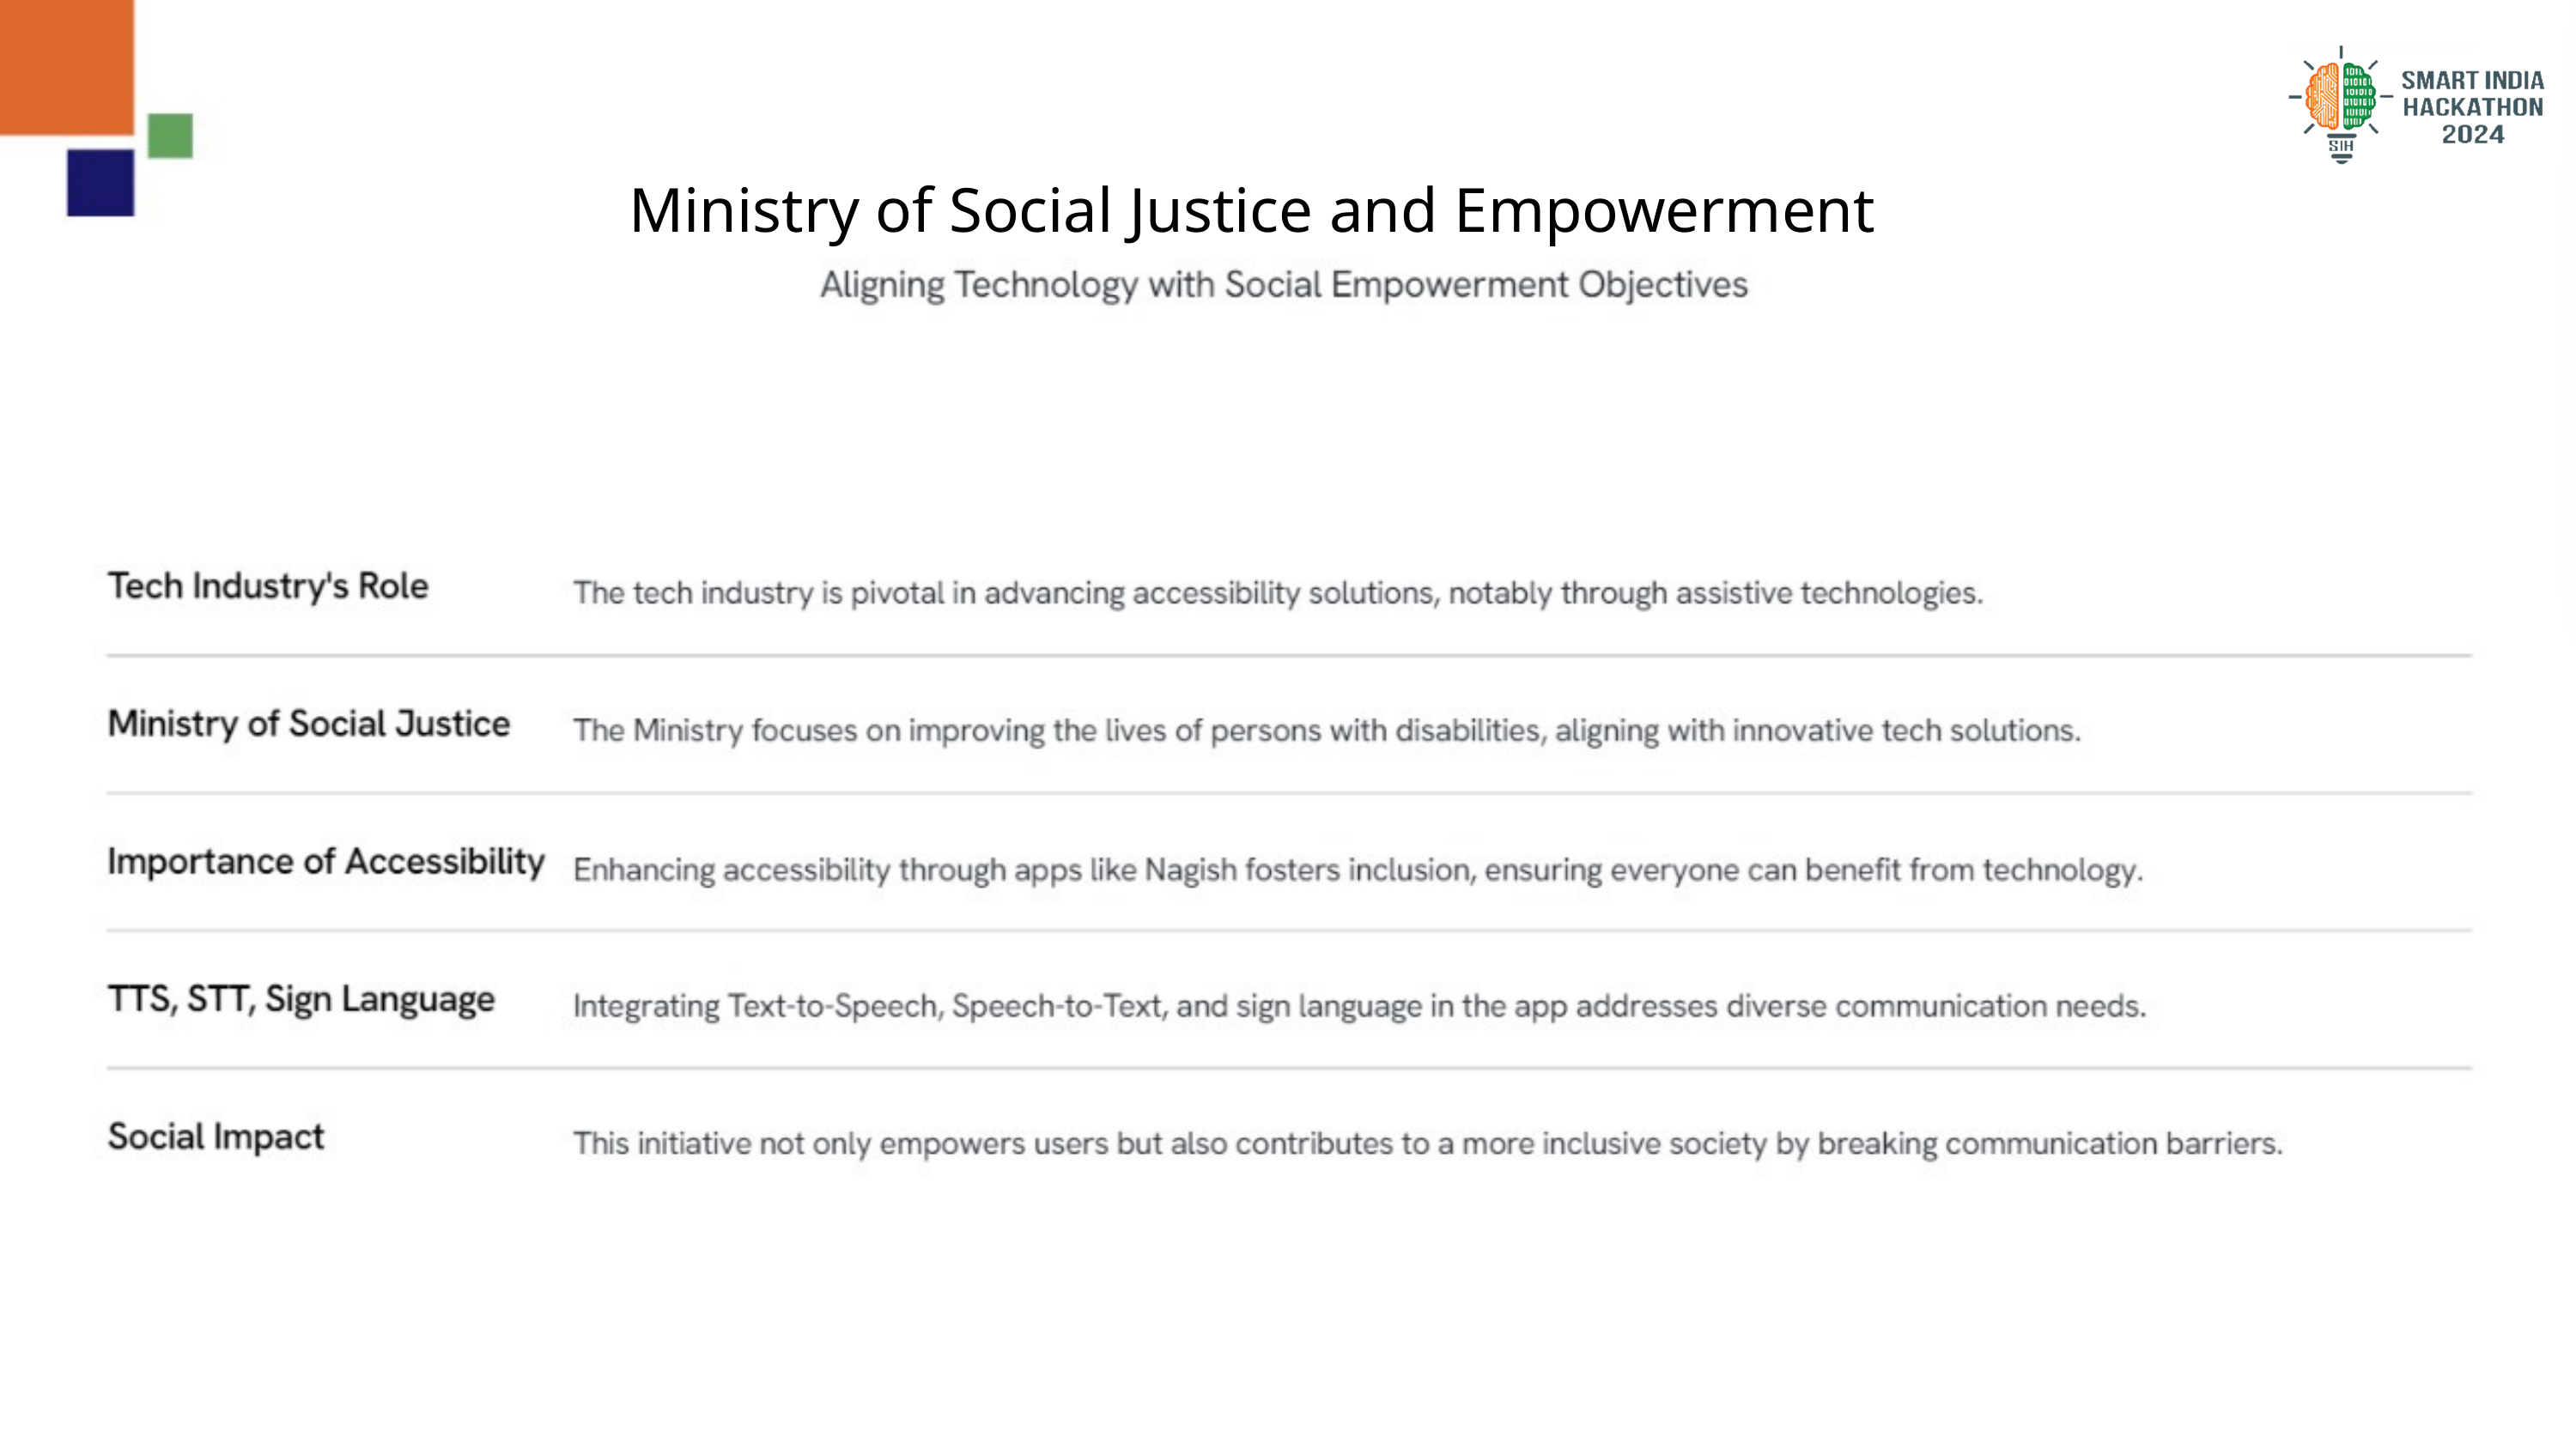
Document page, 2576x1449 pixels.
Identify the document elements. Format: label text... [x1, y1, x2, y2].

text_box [2262, 35, 2562, 173]
text_box [0, 0, 2576, 1449]
text_box Ministry of Social Justice and Empowerment [600, 159, 1905, 245]
text_box [600, 88, 2075, 250]
